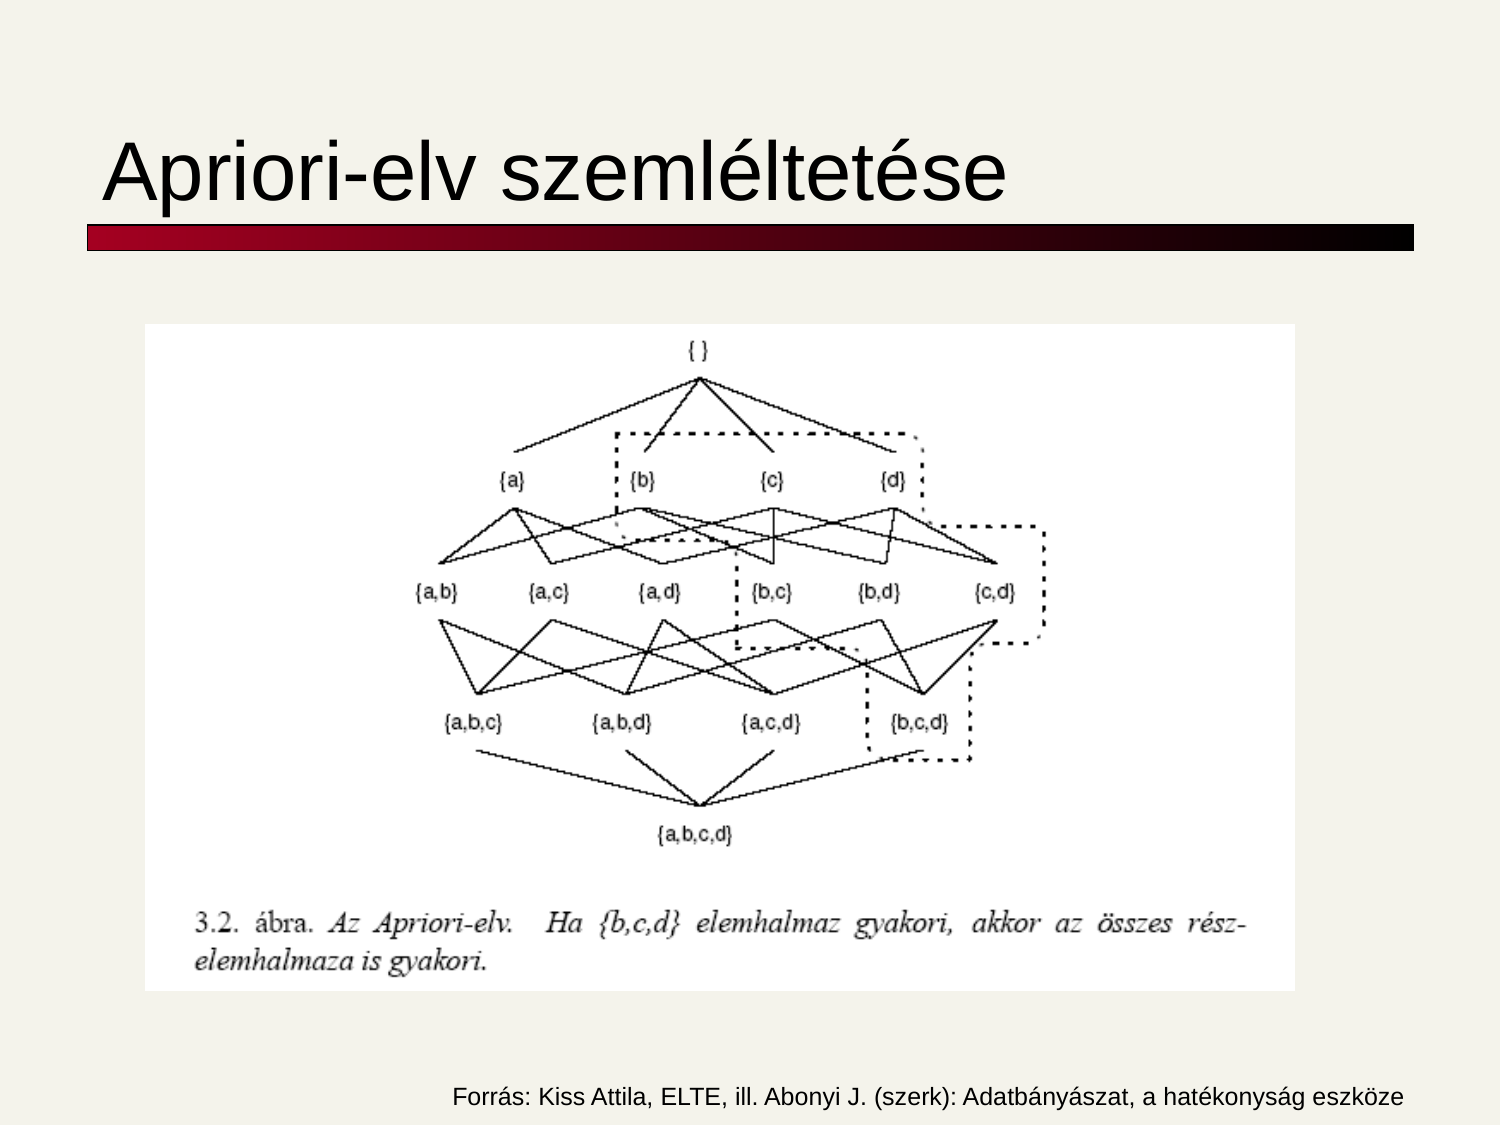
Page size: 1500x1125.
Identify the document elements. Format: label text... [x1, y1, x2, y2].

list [145, 324, 1296, 991]
title Apriori-elv szemléltetése [87, 62, 1413, 225]
text_box Forrás: Kiss Attila, ELTE, ill. Abonyi J. (szerk): Adatbányászat, a hatékonyság eszköze [437, 1072, 1488, 1118]
